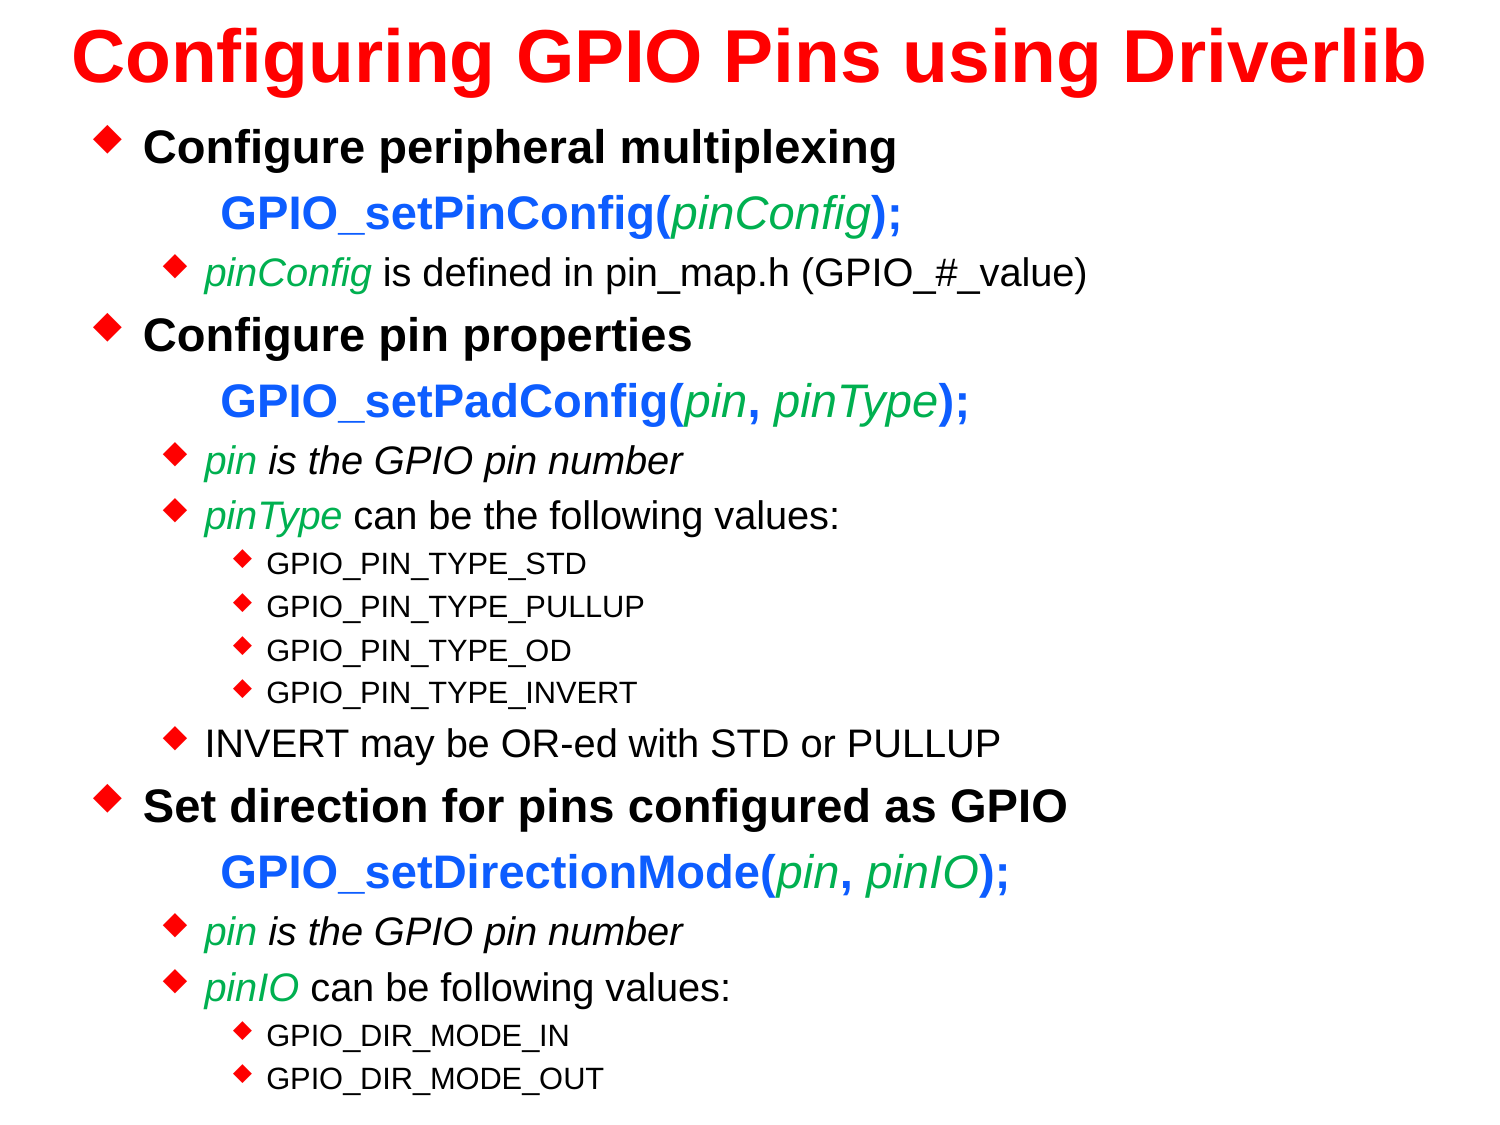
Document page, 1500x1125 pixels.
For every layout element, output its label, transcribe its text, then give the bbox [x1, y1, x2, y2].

list Configure peripheral multiplexing GPIO_setPinConfig(pinConfig); pinConfig is defined in pin_map.h (GPIO_#_value) Configure pin properties GPIO_setPadConfig(pin, pinType); pin is the GPIO pin number pinType can be the following values: GPIO_PIN_TYPE_STD GPIO_PIN_TYPE_PULLUP GPIO_PIN_TYPE_OD GPIO_PIN_TYPE_INVERT INVERT may be OR-ed with STD or PULLUP Set direction for pins configured as GPIO GPIO_setDirectionMode(pin, pinIO); pin is the GPIO pin number pinIO can be following values: GPIO_DIR_MODE_IN GPIO_DIR_MODE_OUT [75, 108, 1425, 1111]
title Configuring GPIO Pins using Driverlib [0, 0, 1500, 122]
